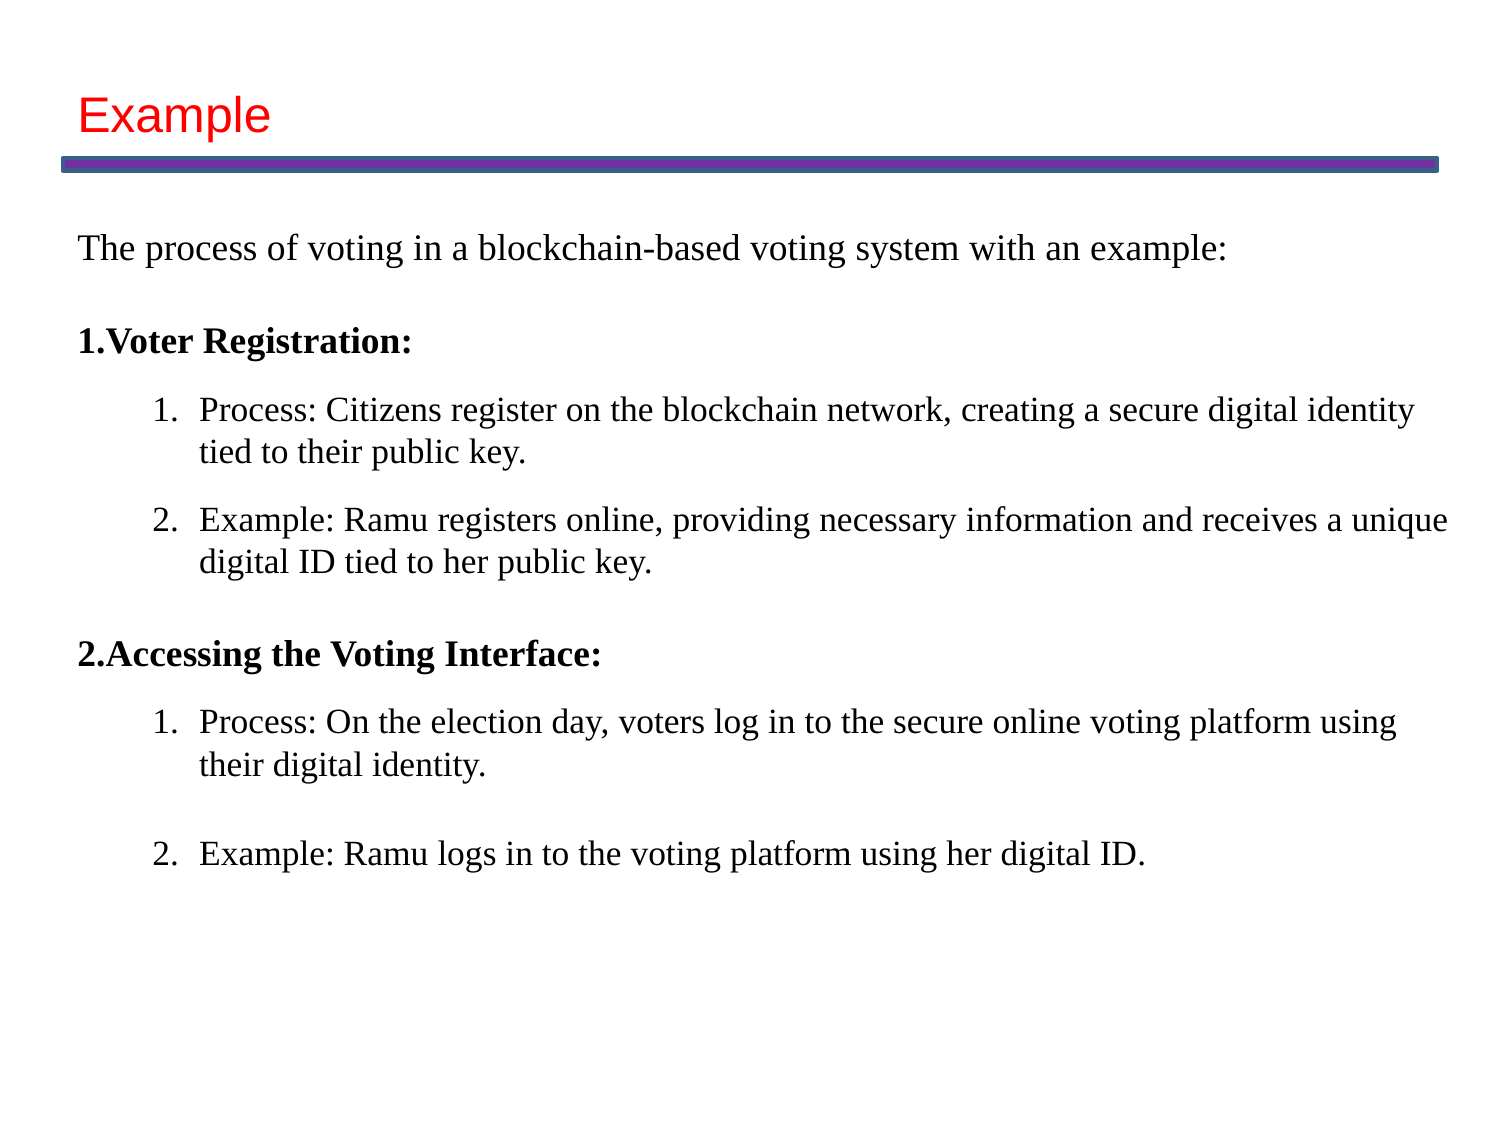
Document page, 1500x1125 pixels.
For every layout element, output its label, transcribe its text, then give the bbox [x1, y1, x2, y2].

text_box [62, 158, 1438, 171]
text_box The process of voting in a blockchain-based voting system with an example: Voter Registration: Process: Citizens register on the blockchain network, creating a secure digital identity tied to their public key. Example: Ramu registers online, providing necessary information and receives a unique digital ID tied to her public key. Accessing the Voting Interface: Process: On the election day, voters log in to the secure online voting platform using their digital identity. Example: Ramu logs in to the voting platform using her digital ID. [62, 215, 1475, 880]
text_box Example [62, 74, 1488, 150]
